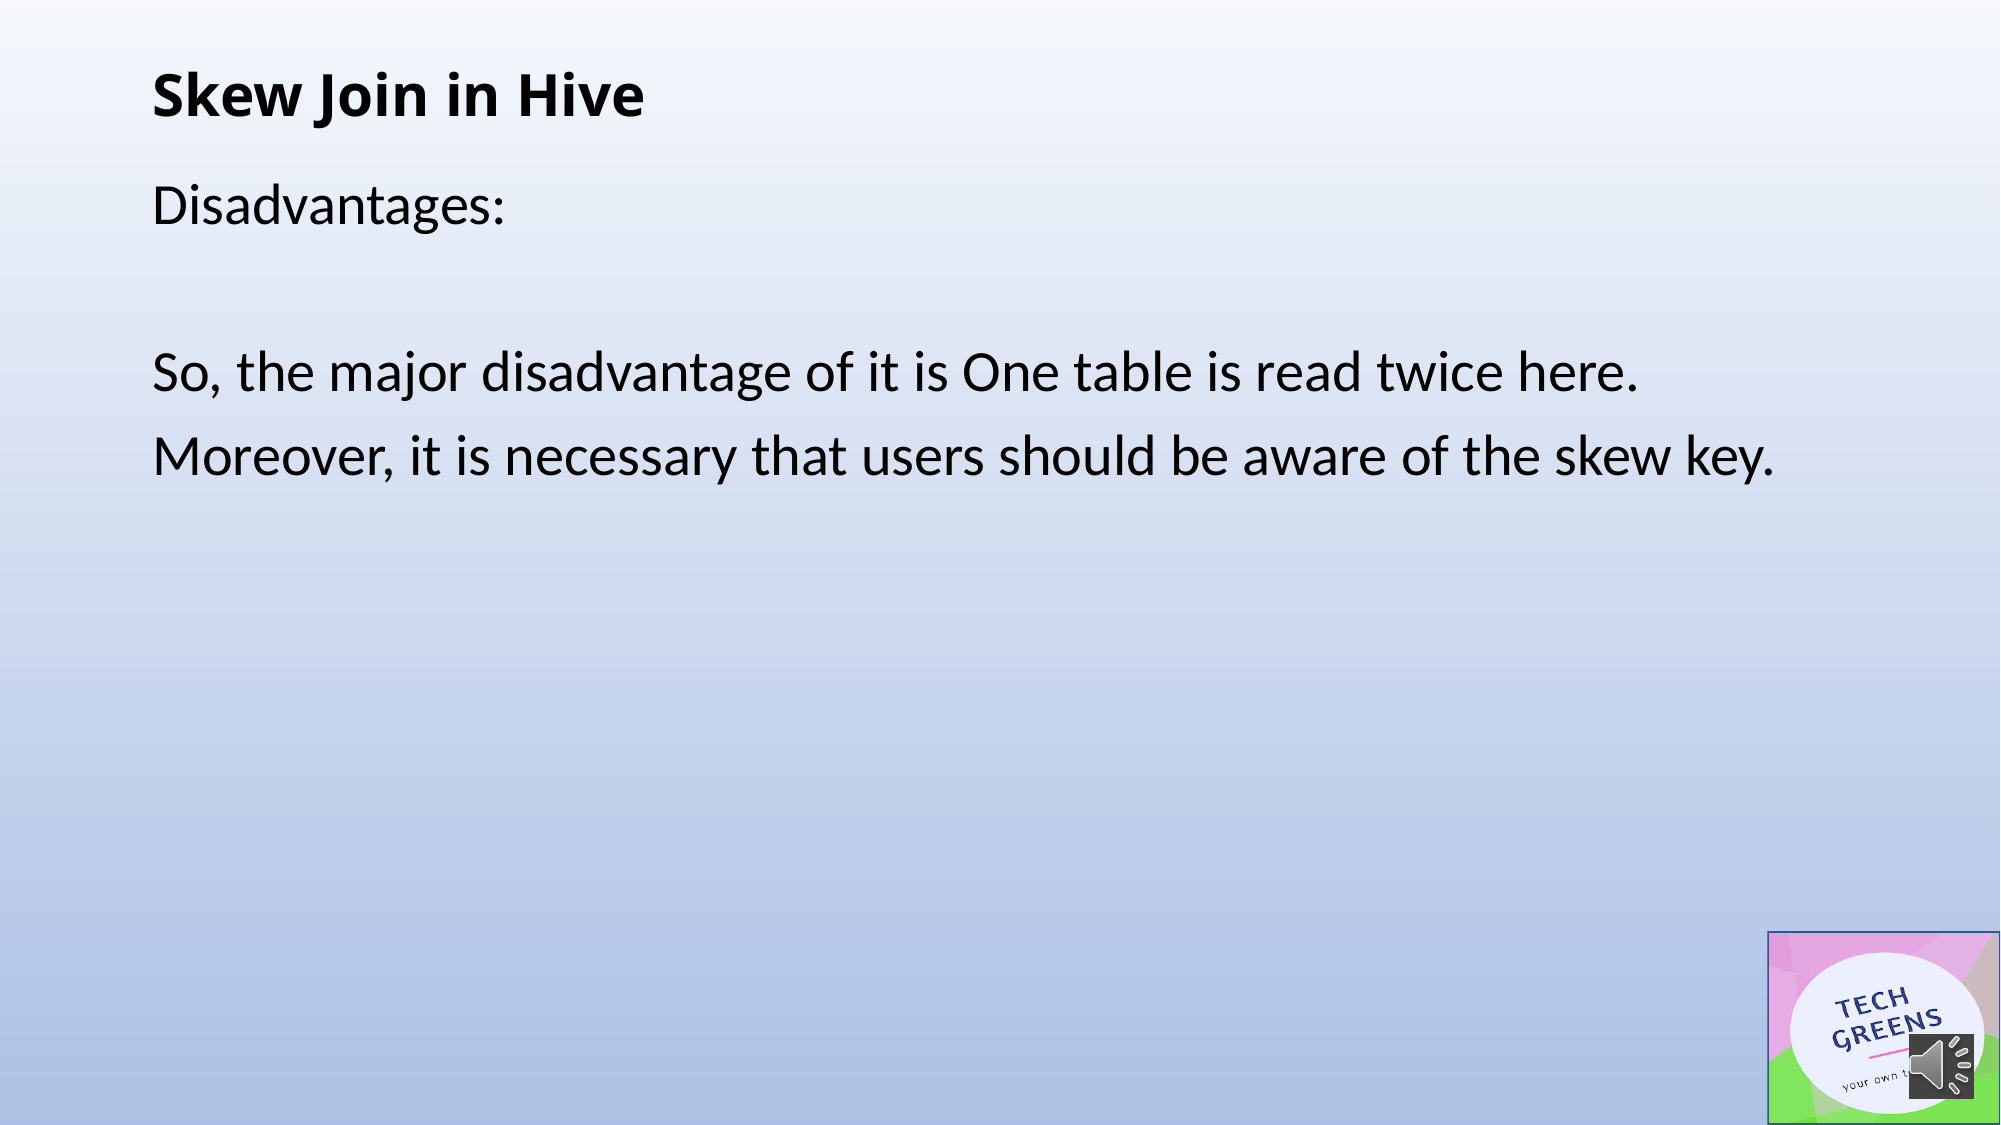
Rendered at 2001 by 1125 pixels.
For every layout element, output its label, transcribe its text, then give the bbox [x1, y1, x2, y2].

list Disadvantages: So, the major disadvantage of it is One table is read twice here. Moreover, it is necessary that users should be aware of the skew key. [137, 166, 1863, 1014]
picture [1769, 933, 1999, 1123]
title Skew Join in Hive [137, 59, 1863, 135]
